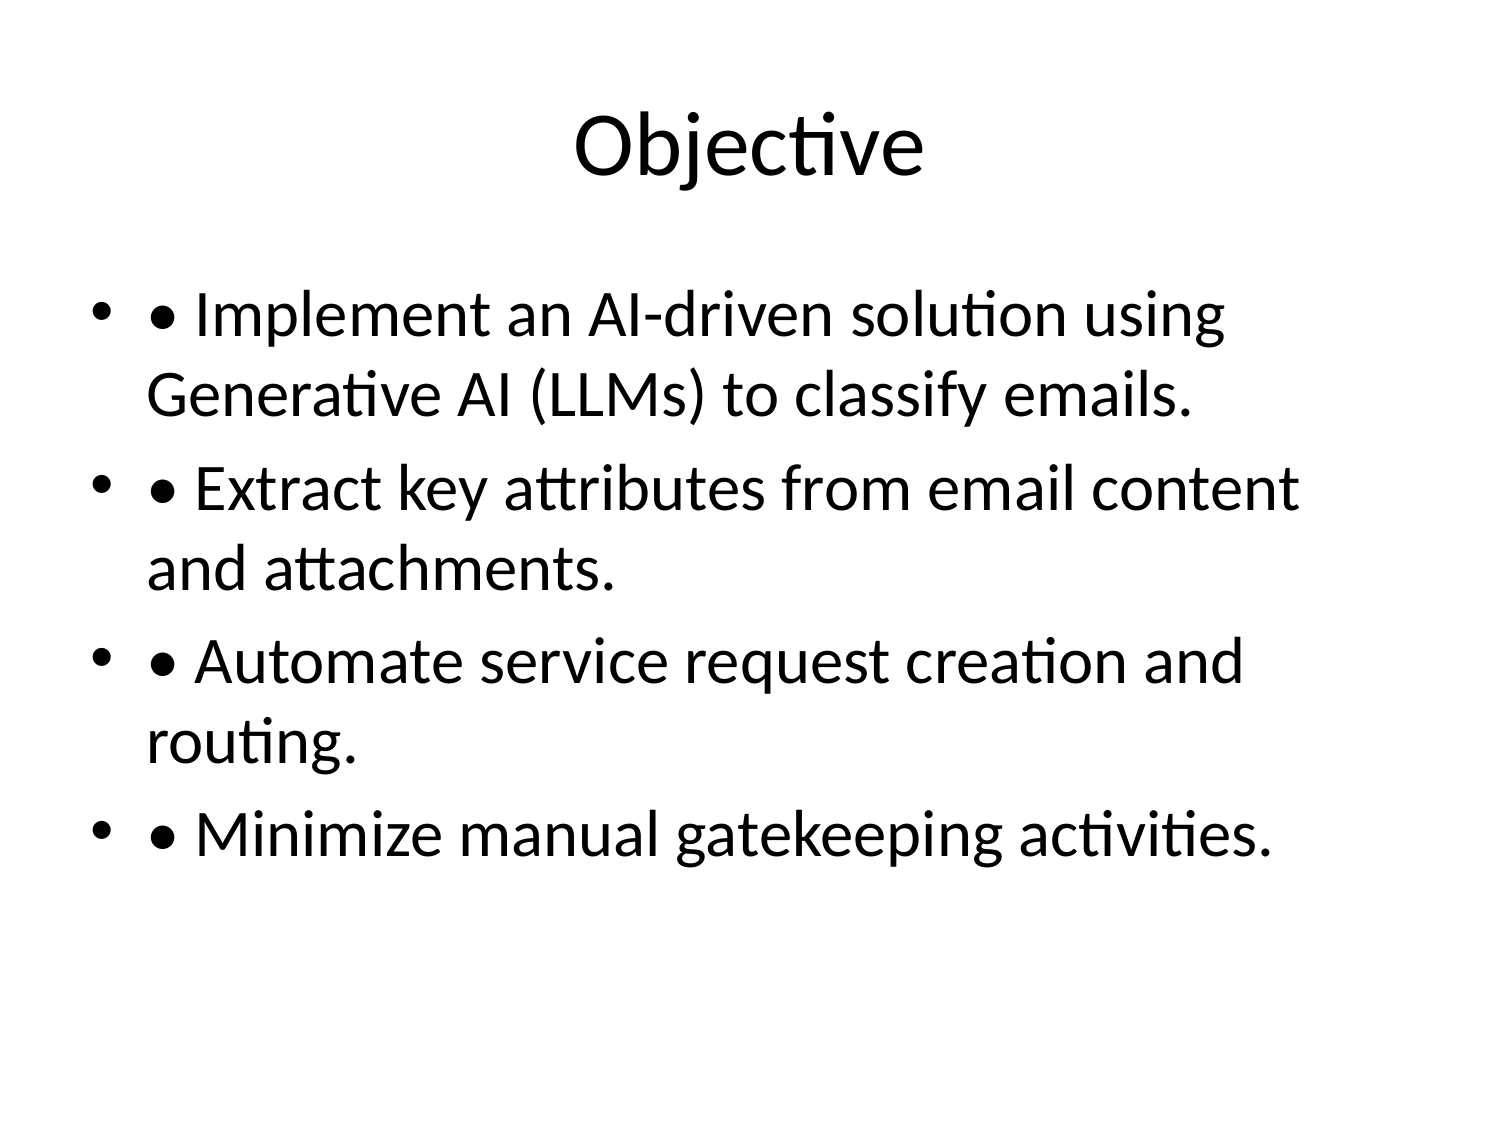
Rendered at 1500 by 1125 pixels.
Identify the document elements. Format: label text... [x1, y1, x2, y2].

title Objective [75, 45, 1425, 233]
list • Implement an AI-driven solution using Generative AI (LLMs) to classify emails. • Extract key attributes from email content and attachments. • Automate service request creation and routing. • Minimize manual gatekeeping activities. [75, 262, 1425, 1005]
